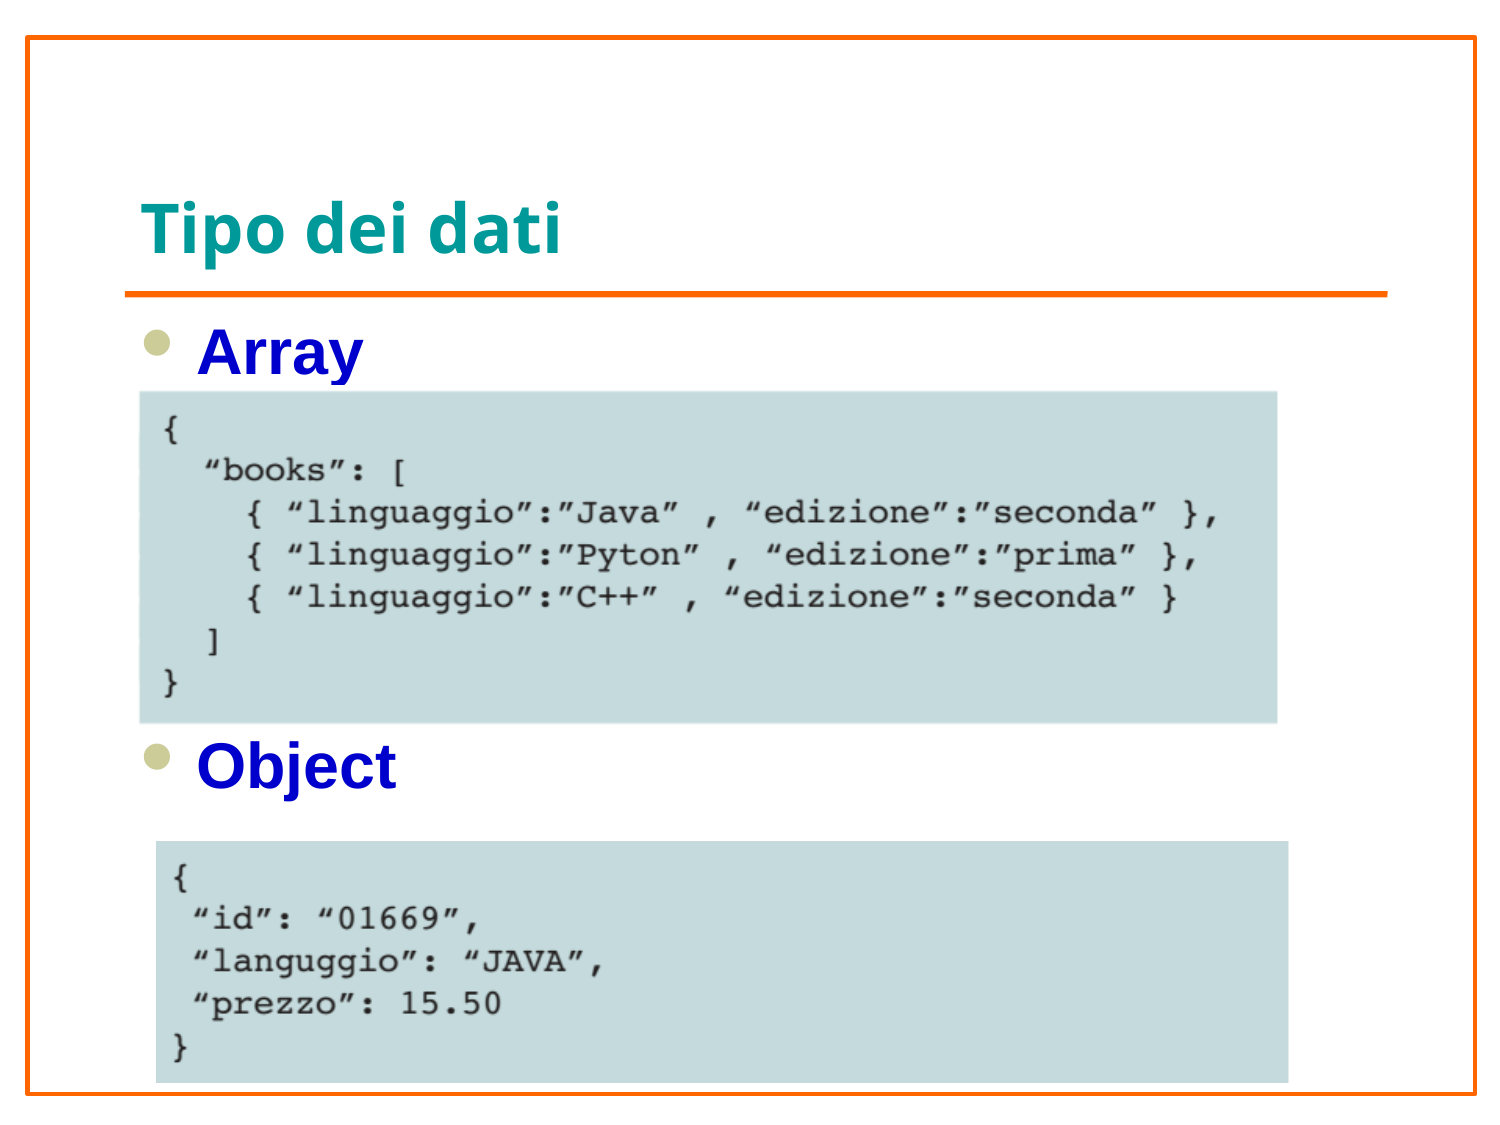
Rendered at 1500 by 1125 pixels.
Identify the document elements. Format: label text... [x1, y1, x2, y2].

picture [156, 841, 1295, 1083]
title Tipo dei dati [125, 87, 1388, 275]
picture [123, 385, 1298, 738]
list Array Object [125, 302, 1388, 1061]
